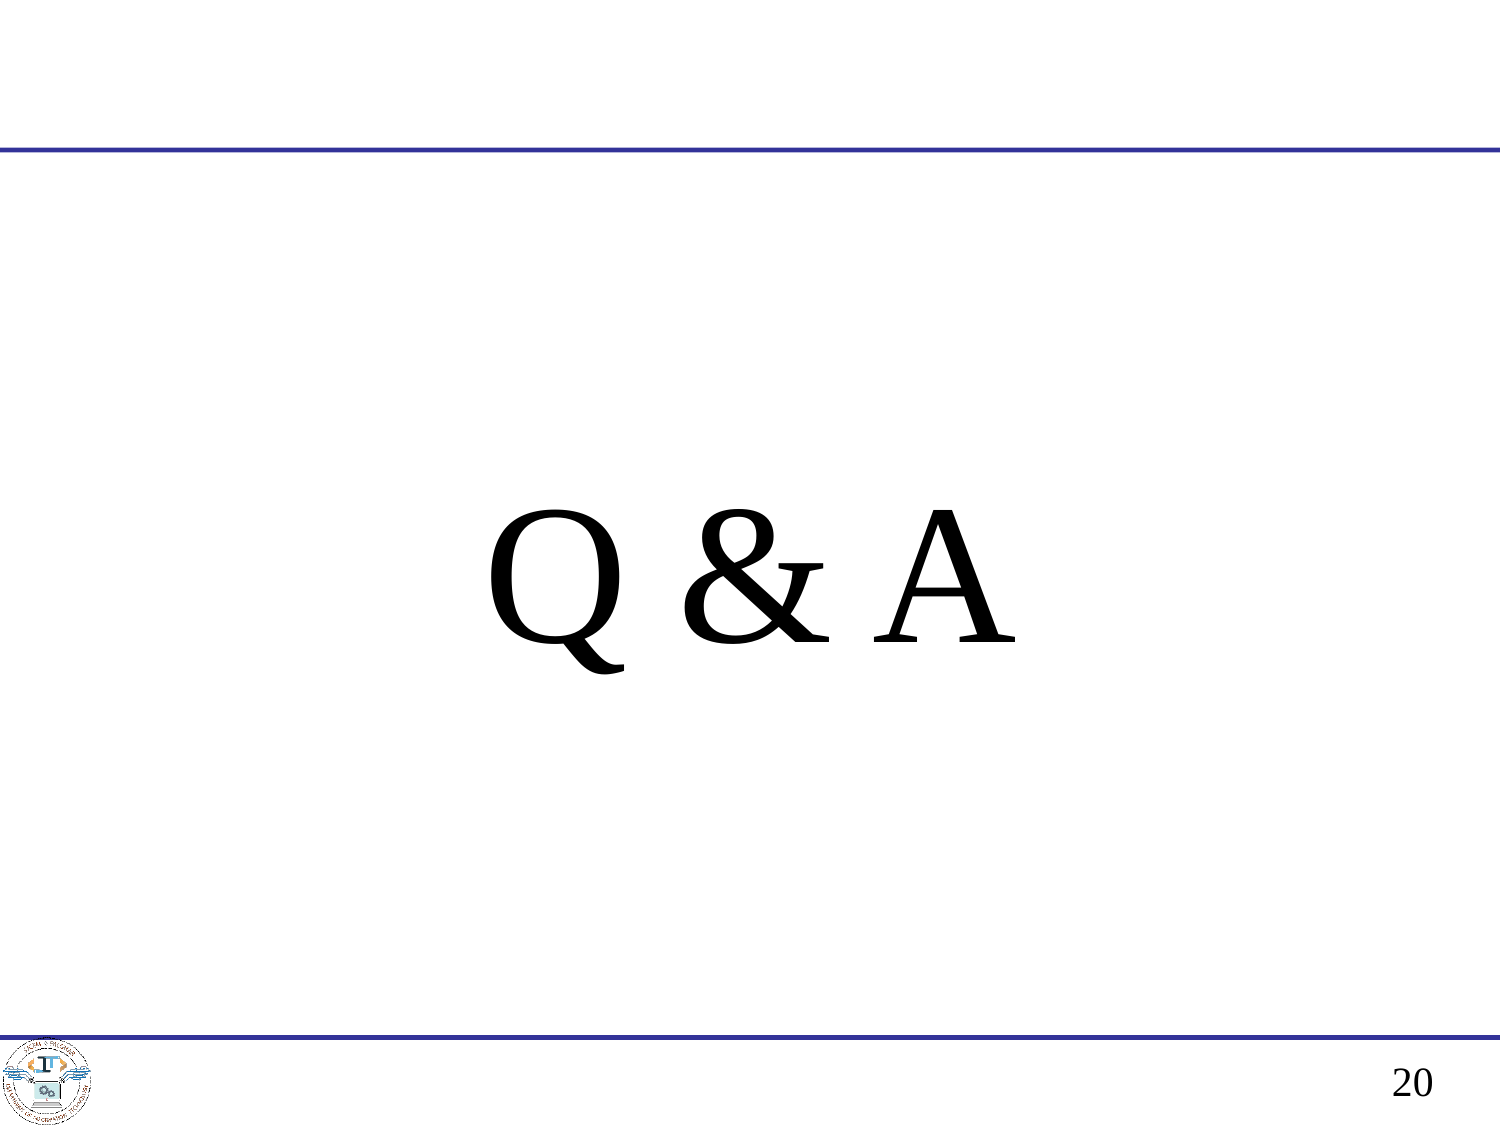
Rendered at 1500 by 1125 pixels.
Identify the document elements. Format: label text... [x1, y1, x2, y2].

text_box 20 [1376, 1046, 1449, 1112]
title Q & A [74, 462, 1426, 663]
picture [0, 1037, 93, 1125]
